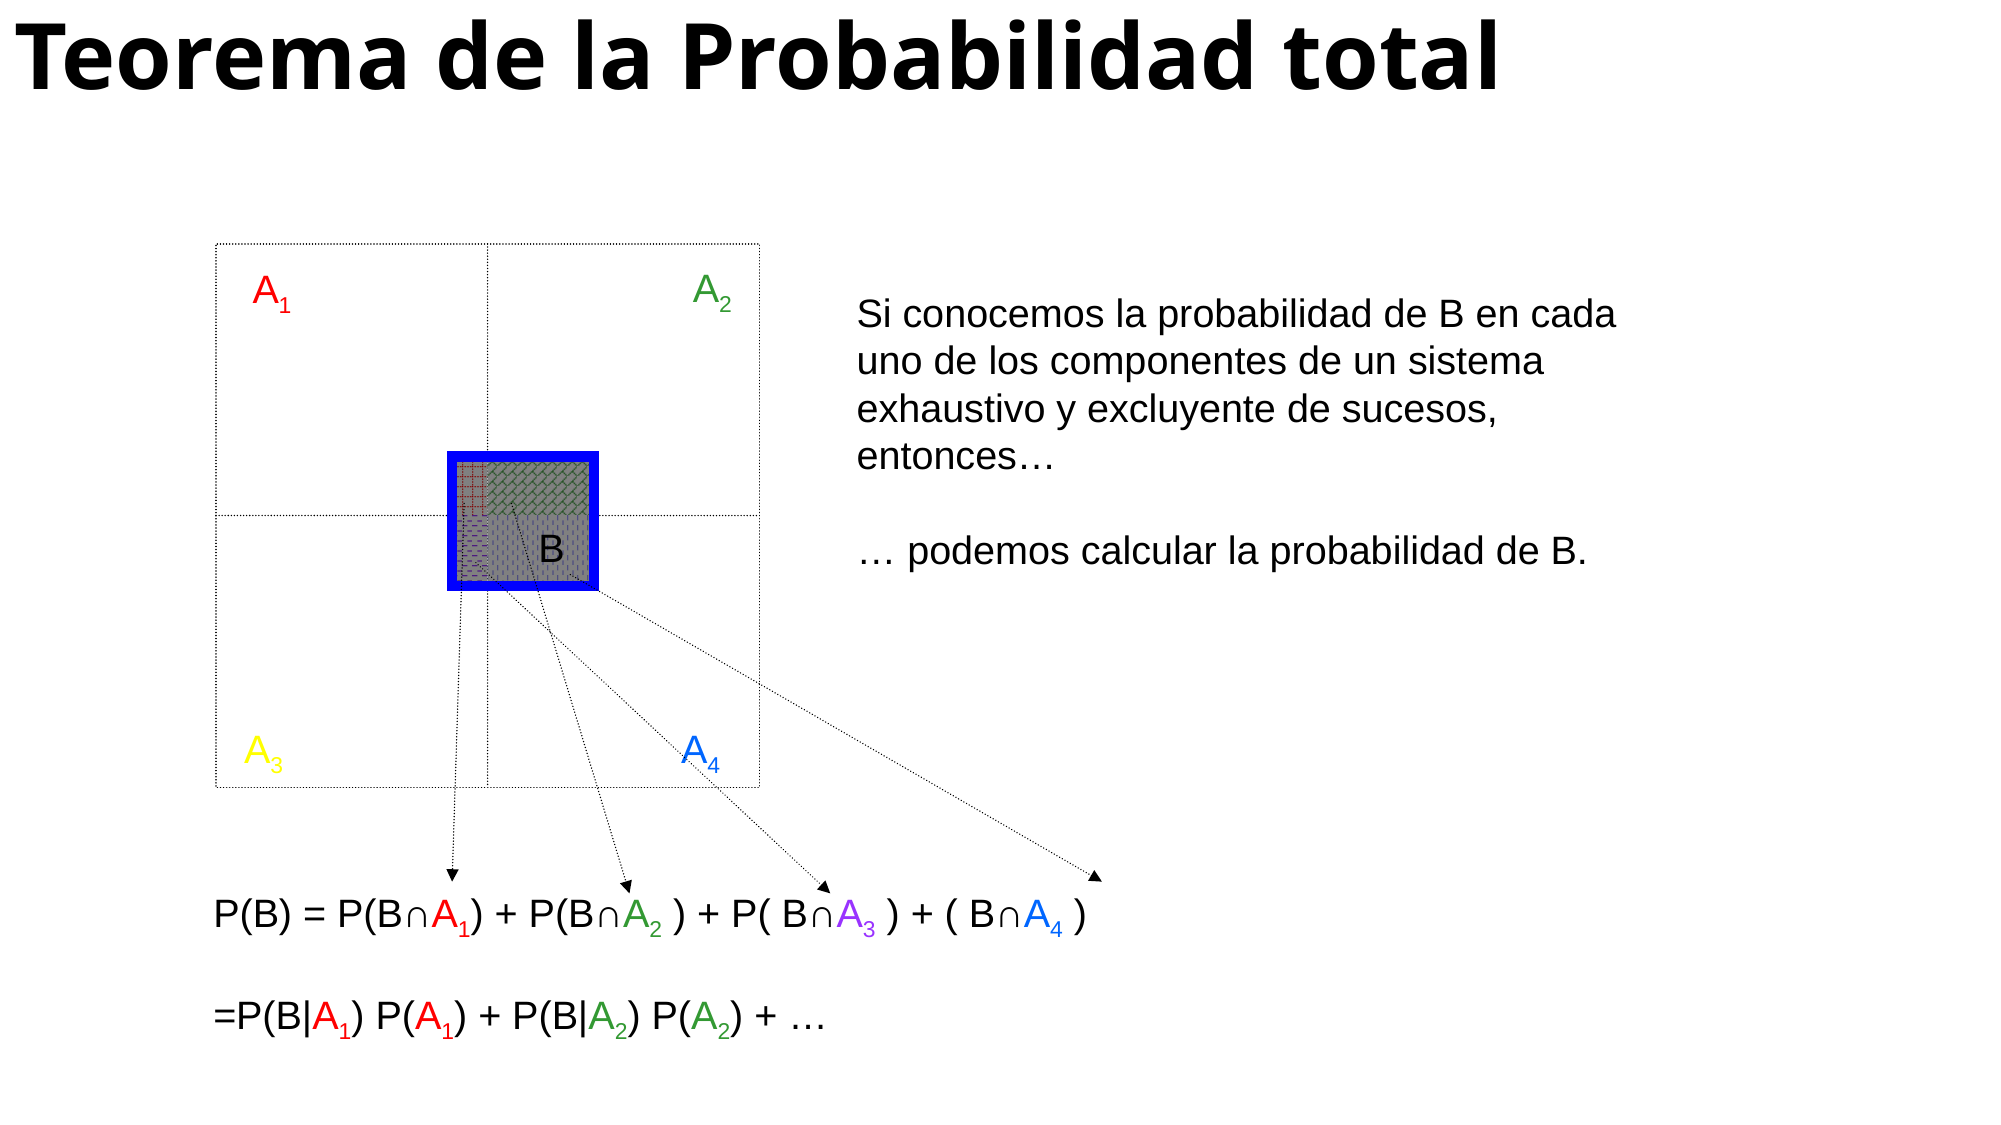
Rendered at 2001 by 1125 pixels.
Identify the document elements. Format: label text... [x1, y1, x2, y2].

text_box Si conocemos la probabilidad de B en cada uno de los componentes de un sistema exhaustivo y excluyente de sucesos, entonces… … podemos calcular la probabilidad de B. [841, 280, 1637, 628]
text_box Teorema de la Probabilidad total [0, 2, 2000, 221]
text_box [446, 869, 459, 881]
text_box A3 [229, 716, 299, 785]
text_box [1088, 870, 1102, 881]
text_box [452, 456, 594, 587]
text_box [215, 243, 760, 788]
text_box A2 [678, 255, 747, 325]
text_box A4 [666, 716, 736, 785]
text_box A1 [237, 256, 307, 326]
text_box P(B) = P(B∩A1) + P(B∩A2 ) + P( B∩A3 ) + ( B∩A4 ) =P(B|A1) P(A1) + P(B|A2) P(A2) + … [198, 881, 1103, 1099]
